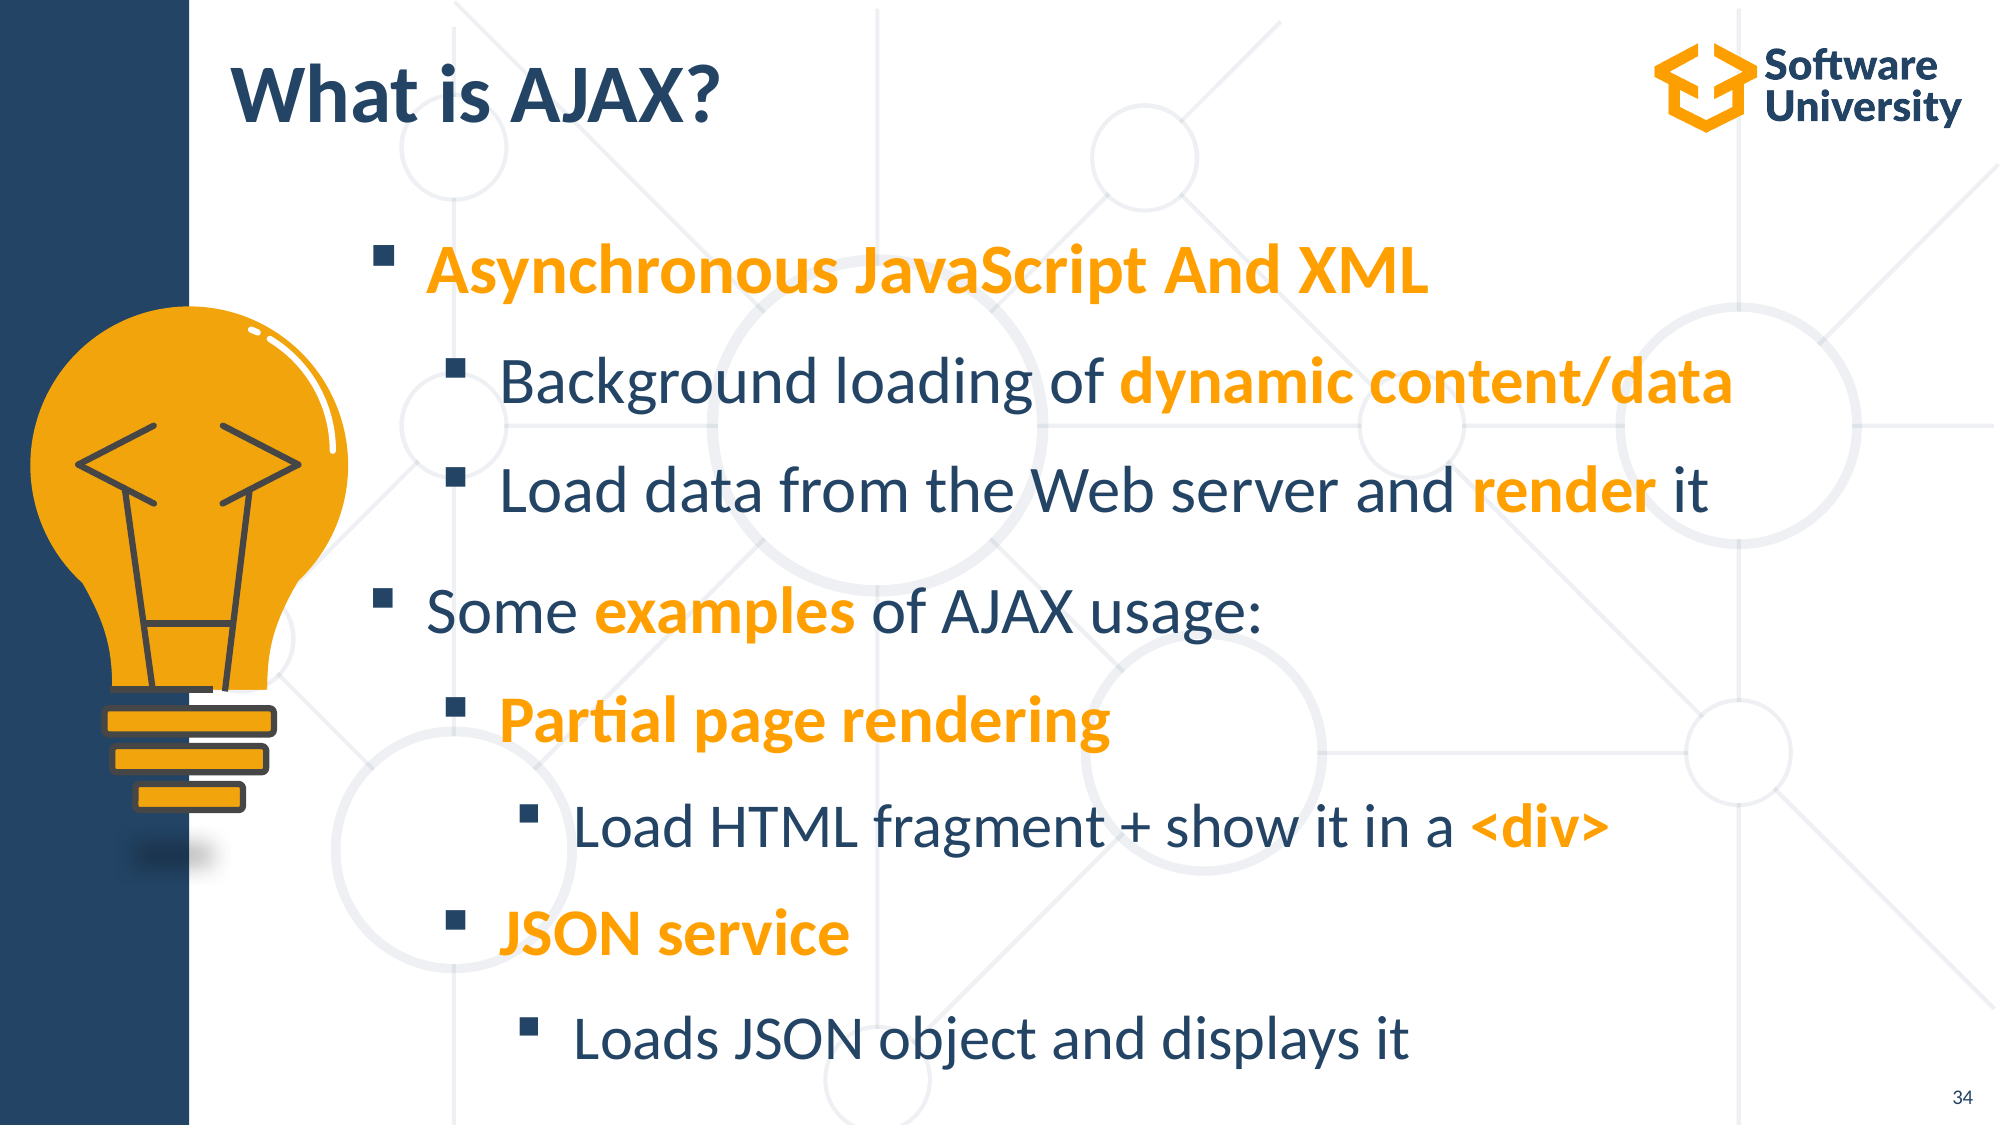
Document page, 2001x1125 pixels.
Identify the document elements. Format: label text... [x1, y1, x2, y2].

list Asynchronous JavaScript And XML Background loading of dynamic content/data Load data from the Web server and render it Some examples of AJAX usage: Partial page rendering Load HTML fragment + show it in a <div> JSON service Loads JSON object and displays it [350, 212, 1975, 1095]
title What is AJAX? [212, 16, 1628, 162]
picture [1641, 31, 1973, 145]
slide_number 34 [1927, 1067, 1989, 1117]
